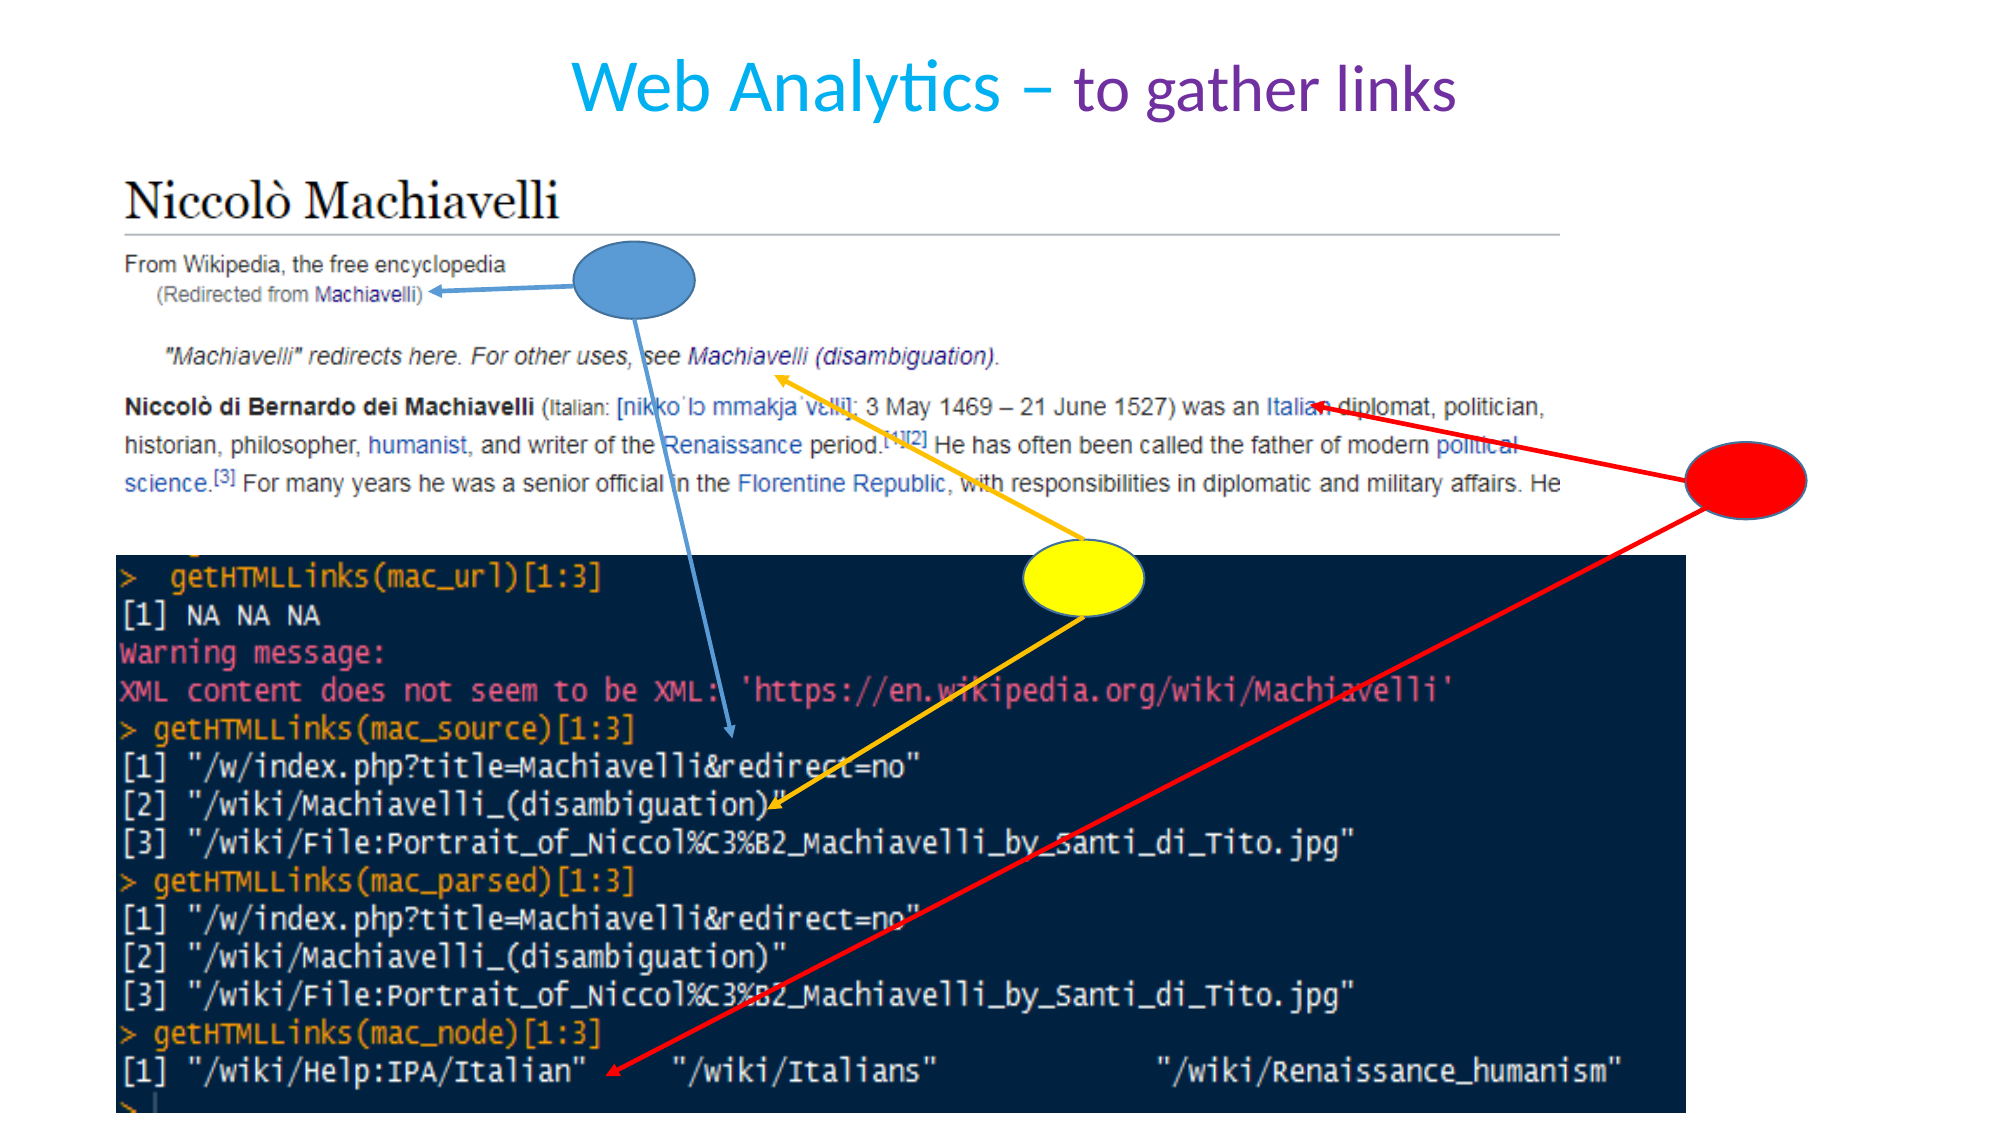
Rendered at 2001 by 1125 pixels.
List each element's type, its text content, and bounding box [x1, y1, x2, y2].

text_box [634, 318, 733, 505]
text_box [774, 374, 1084, 505]
picture [90, 135, 1560, 513]
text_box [605, 505, 1711, 1077]
picture [116, 555, 1686, 1113]
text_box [427, 286, 574, 292]
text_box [1309, 404, 1686, 481]
text_box Web Analytics – to gather links [90, 29, 1939, 135]
text_box [1684, 441, 1808, 521]
